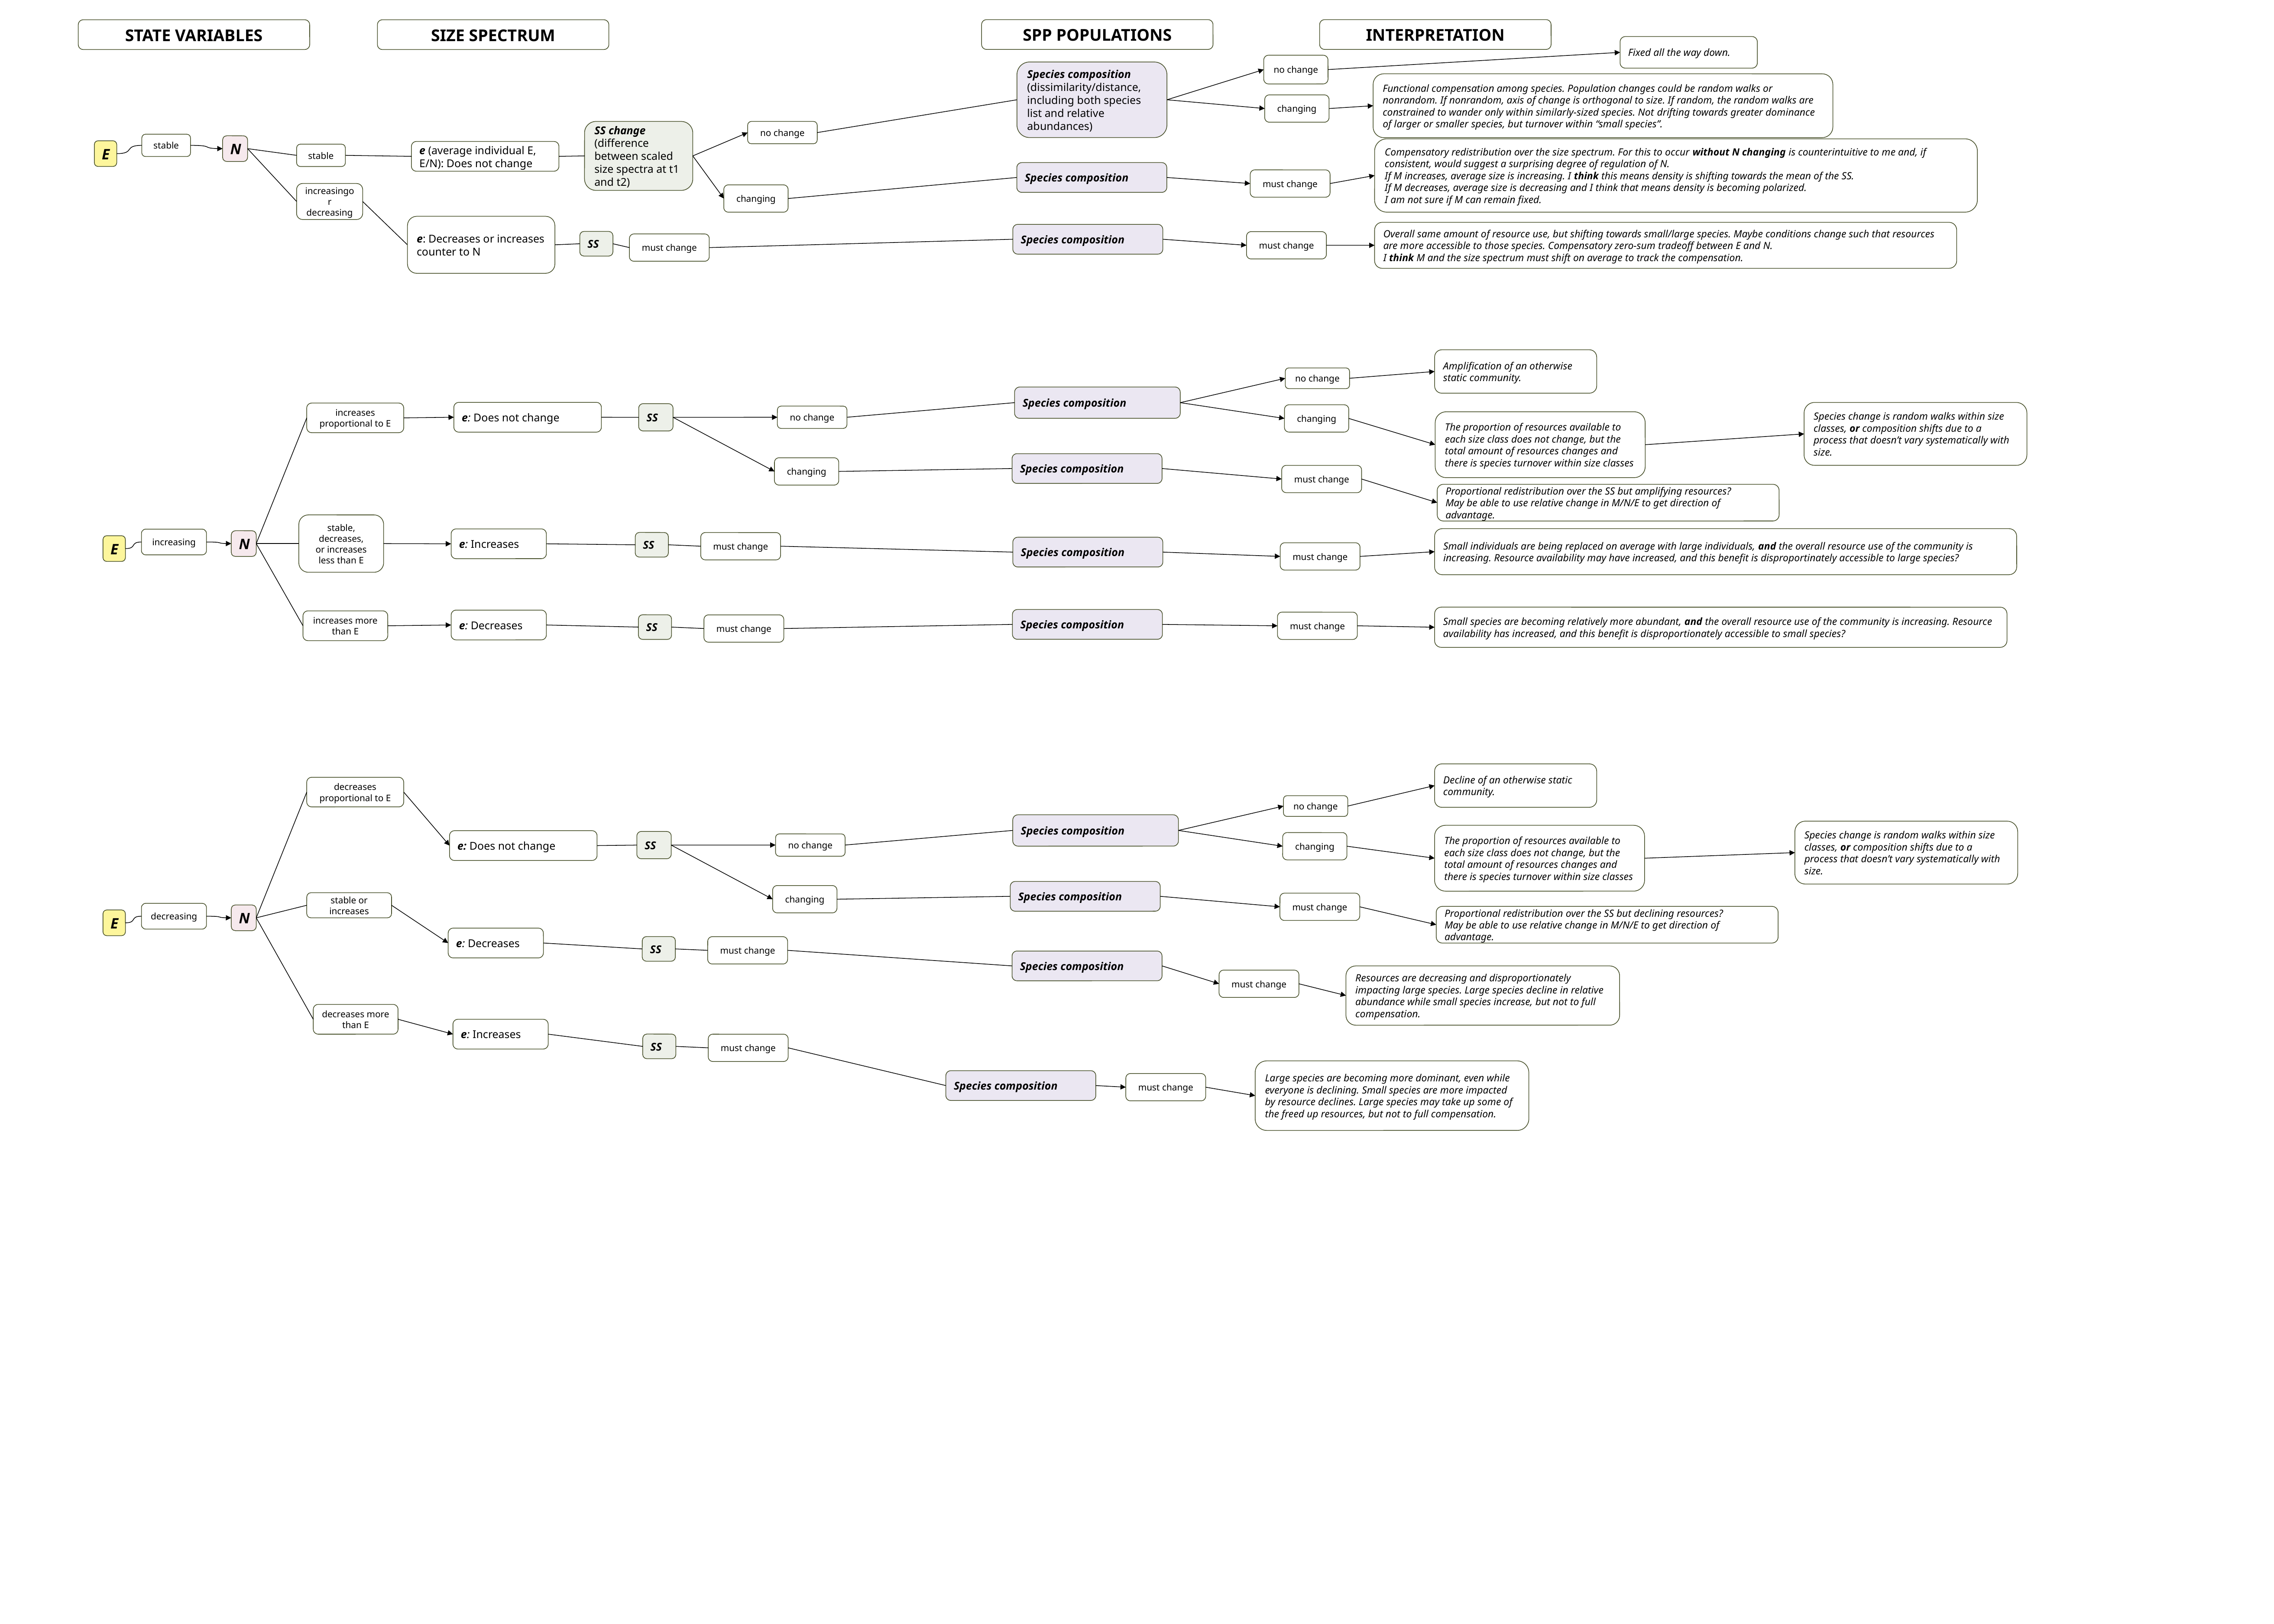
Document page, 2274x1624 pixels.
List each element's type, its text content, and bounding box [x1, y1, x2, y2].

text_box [403, 792, 450, 846]
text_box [206, 916, 232, 918]
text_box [1178, 806, 1284, 830]
text_box must change [704, 615, 784, 642]
text_box no change [1283, 796, 1348, 817]
text_box e (average individual E, E/N): Does not change [411, 141, 559, 171]
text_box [787, 950, 1012, 966]
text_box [1160, 896, 1280, 907]
text_box stable [142, 134, 191, 157]
text_box Decline of an otherwise static community. [1435, 763, 1597, 808]
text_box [673, 417, 775, 472]
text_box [1162, 624, 1278, 626]
text_box N [231, 905, 254, 931]
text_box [836, 896, 1011, 899]
text_box SIZE SPECTRUM [377, 19, 609, 50]
text_box stable, decreases, or increases less than E [305, 514, 384, 573]
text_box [1178, 830, 1283, 847]
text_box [388, 624, 451, 626]
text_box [1180, 378, 1286, 403]
text_box changing [724, 184, 788, 212]
text_box no change [775, 834, 845, 857]
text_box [1163, 552, 1280, 557]
text_box Proportional redistribution over the SS but declining resources? May be able to use relative change in M/N/E to get direction of advantage. [1436, 906, 1778, 943]
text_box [206, 542, 232, 544]
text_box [190, 145, 223, 149]
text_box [668, 544, 701, 547]
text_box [1348, 785, 1435, 806]
text_box increasingor decreasing [296, 183, 363, 220]
text_box e: Decreases [451, 610, 547, 640]
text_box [1330, 175, 1375, 184]
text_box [546, 543, 635, 545]
text_box changing [1284, 404, 1349, 432]
text_box Species composition [1013, 537, 1163, 567]
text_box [676, 1046, 709, 1048]
text_box changing [774, 458, 839, 485]
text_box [554, 243, 580, 245]
text_box increases more than E [303, 611, 388, 641]
text_box Species change is random walks within size classes, or composition shifts due to a process that doesn’t vary systematically with size. [1804, 402, 2027, 466]
text_box e: Increases [451, 529, 547, 559]
text_box Species composition [1012, 453, 1162, 484]
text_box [780, 546, 1013, 553]
text_box Species change is random walks within size classes, or composition shifts due to a process that doesn’t vary systematically with size. [1795, 821, 2018, 884]
text_box E [94, 141, 117, 167]
text_box Species composition [1012, 609, 1163, 640]
text_box changing [1283, 832, 1347, 860]
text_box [1162, 966, 1219, 984]
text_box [1205, 1087, 1255, 1096]
text_box SS change (difference between scaled size spectra at t1 and t2) [584, 121, 693, 191]
text_box must change [1219, 970, 1299, 998]
text_box must change [1246, 231, 1327, 259]
text_box changing [1264, 95, 1329, 123]
text_box must change [1280, 543, 1360, 570]
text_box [1360, 551, 1435, 557]
text_box Species composition [1014, 387, 1178, 418]
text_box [1361, 479, 1438, 503]
text_box decreasing [141, 903, 207, 929]
text_box Species composition [1017, 162, 1167, 193]
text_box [345, 155, 412, 157]
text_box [391, 905, 448, 943]
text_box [788, 177, 1017, 199]
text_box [693, 155, 724, 199]
text_box E [103, 910, 126, 936]
text_box stable [296, 144, 346, 167]
text_box increases proportional to E [307, 403, 404, 433]
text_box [1644, 852, 1795, 858]
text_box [1357, 625, 1435, 628]
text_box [1348, 418, 1435, 445]
text_box Species composition [1013, 815, 1176, 846]
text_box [247, 149, 297, 202]
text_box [788, 1048, 946, 1086]
text_box Small species are becoming relatively more abundant, and the overall resource use of the community is increasing. Resource availability has increased, and this benefit is disproportionately accessible to small species? [1435, 607, 2007, 647]
text_box The proportion of resources available to each size class does not change, but the total amount of resources changes and there is species turnover within size classes [1435, 825, 1645, 891]
text_box Species composition [1010, 881, 1160, 912]
text_box must change [629, 234, 709, 262]
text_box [1166, 69, 1264, 99]
text_box SPP POPULATIONS [982, 19, 1213, 50]
text_box SS [642, 936, 676, 961]
text_box e: Does not change [449, 831, 597, 861]
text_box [1360, 906, 1437, 925]
text_box E [103, 536, 126, 562]
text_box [612, 243, 630, 248]
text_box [1095, 1085, 1126, 1087]
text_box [671, 627, 704, 629]
text_box e: Decreases [448, 928, 544, 958]
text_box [256, 547, 303, 626]
text_box Species composition [1013, 224, 1163, 254]
text_box Large species are becoming more dominant, even while everyone is declining. Small species are more impacted by resource declines. Large species may take up some of the freed up resources, but not to full compensation. [1255, 1061, 1529, 1131]
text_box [839, 468, 1012, 472]
text_box SS [638, 615, 672, 640]
text_box changing [772, 885, 837, 913]
text_box e: Increases [453, 1019, 548, 1049]
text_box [362, 201, 408, 245]
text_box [675, 948, 708, 951]
text_box Species composition [1012, 951, 1162, 981]
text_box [1166, 177, 1250, 184]
text_box must change [1277, 612, 1357, 640]
text_box Overall same amount of resource use, but shifting towards small/large species. Maybe conditions change such that resources are more accessible to those species. Compensatory zero-sum tradeoff between E and N. I think M and the size spectrum must shift on average to track the compensation. [1374, 222, 1957, 269]
text_box no change [777, 406, 847, 429]
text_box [671, 845, 773, 899]
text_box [256, 792, 307, 918]
text_box must change [700, 532, 781, 560]
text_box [1163, 239, 1247, 246]
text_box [1328, 52, 1620, 70]
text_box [817, 100, 1017, 133]
text_box The proportion of resources available to each size class does not change, but the total amount of resources changes and there is species turnover within size classes [1435, 411, 1646, 478]
text_box Species composition (dissimilarity/distance, including both species list and relative abundances) [1017, 62, 1167, 138]
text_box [693, 132, 748, 156]
text_box must change [1282, 465, 1362, 493]
text_box Resources are decreasing and disproportionately impacting large species. Large species decline in relative abundance while small species increase, but not to full compensation. [1346, 966, 1620, 1026]
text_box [125, 916, 142, 923]
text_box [1349, 371, 1435, 379]
text_box Species composition [946, 1071, 1096, 1101]
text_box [1162, 468, 1282, 479]
text_box must change [1126, 1073, 1206, 1101]
text_box e: Does not change [454, 402, 602, 432]
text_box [845, 830, 1013, 845]
text_box must change [707, 936, 788, 964]
text_box must change [1250, 170, 1330, 197]
text_box Amplification of an otherwise static community. [1435, 349, 1597, 393]
text_box Compensatory redistribution over the size spectrum. For this to occur without N changing is counterintuitive to me and, if consistent, would suggest a surprising degree of regulation of N. If M increases, average size is increasing. I think this means density is shifting towards the mean of the SS. If M decreases, average size is decreasing and I think that means density is becoming polarized. I am not sure if M can remain fixed. [1374, 139, 1978, 212]
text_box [1166, 100, 1265, 109]
text_box decreases proportional to E [307, 777, 404, 807]
text_box Proportional redistribution over the SS but amplifying resources? May be able to use relative change in M/N/E to get direction of advantage. [1437, 484, 1779, 521]
text_box must change [1280, 893, 1360, 921]
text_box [847, 402, 1015, 417]
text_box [256, 918, 314, 1019]
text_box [398, 1019, 453, 1035]
text_box SS [637, 831, 671, 859]
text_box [1347, 846, 1435, 858]
text_box increasing [141, 529, 207, 555]
text_box Functional compensation among species. Population changes could be random walks or nonrandom. If nonrandom, axis of change is orthogonal to size. If random, the random walks are constrained to wander only within similarly-sized species. Not drifting towards greater dominance of larger or smaller species, but turnover within “small species”. [1373, 74, 1833, 138]
text_box must change [708, 1034, 788, 1062]
text_box no change [748, 121, 817, 144]
text_box INTERPRETATION [1319, 19, 1552, 50]
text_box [1299, 983, 1346, 996]
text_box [256, 417, 307, 544]
text_box no change [1285, 368, 1350, 389]
text_box SS [642, 1034, 676, 1059]
text_box e: Decreases or increases counter to N [407, 216, 555, 274]
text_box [709, 239, 1013, 248]
text_box stable or increases [309, 893, 392, 918]
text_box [548, 1034, 643, 1047]
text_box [546, 624, 639, 628]
text_box SS [638, 404, 673, 431]
text_box decreases more than E [313, 1004, 398, 1035]
text_box N [222, 136, 248, 162]
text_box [125, 542, 142, 549]
text_box Small individuals are being replaced on average with large individuals, and the overall resource use of the community is increasing. Resource availability may have increased, and this benefit is disproportinately accessible to large species? [1435, 528, 2017, 575]
text_box SS [580, 231, 613, 256]
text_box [1180, 402, 1285, 419]
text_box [543, 943, 642, 949]
text_box STATE VARIABLES [78, 19, 310, 50]
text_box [784, 624, 1013, 629]
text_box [117, 145, 142, 154]
text_box SS [635, 532, 669, 557]
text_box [1645, 433, 1804, 445]
text_box no change [1263, 55, 1328, 84]
text_box Fixed all the way down. [1620, 36, 1758, 68]
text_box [1329, 105, 1373, 109]
text_box N [231, 531, 254, 556]
